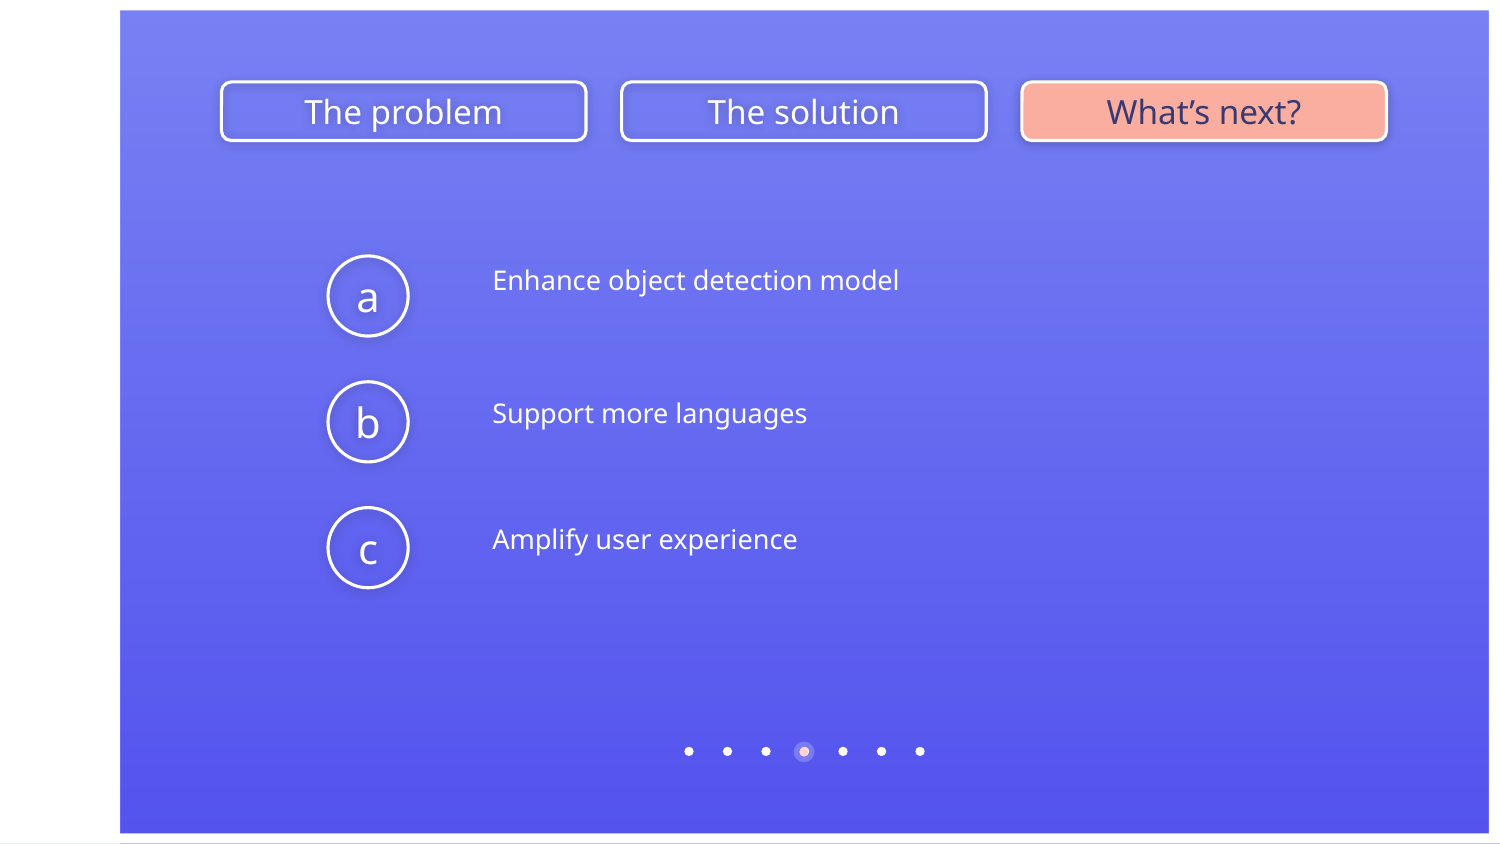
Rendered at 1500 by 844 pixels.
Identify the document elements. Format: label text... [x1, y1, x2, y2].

text_box a [327, 255, 409, 337]
text_box What’s next? [1021, 81, 1387, 141]
text_box b [327, 381, 409, 462]
text_box The problem [221, 81, 587, 141]
text_box c [327, 507, 409, 588]
subtitle Amplify user experience [477, 507, 987, 603]
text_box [793, 741, 815, 763]
subtitle Support more languages [477, 381, 987, 477]
subtitle Enhance object detection model [477, 248, 1188, 344]
text_box The solution [621, 81, 987, 141]
